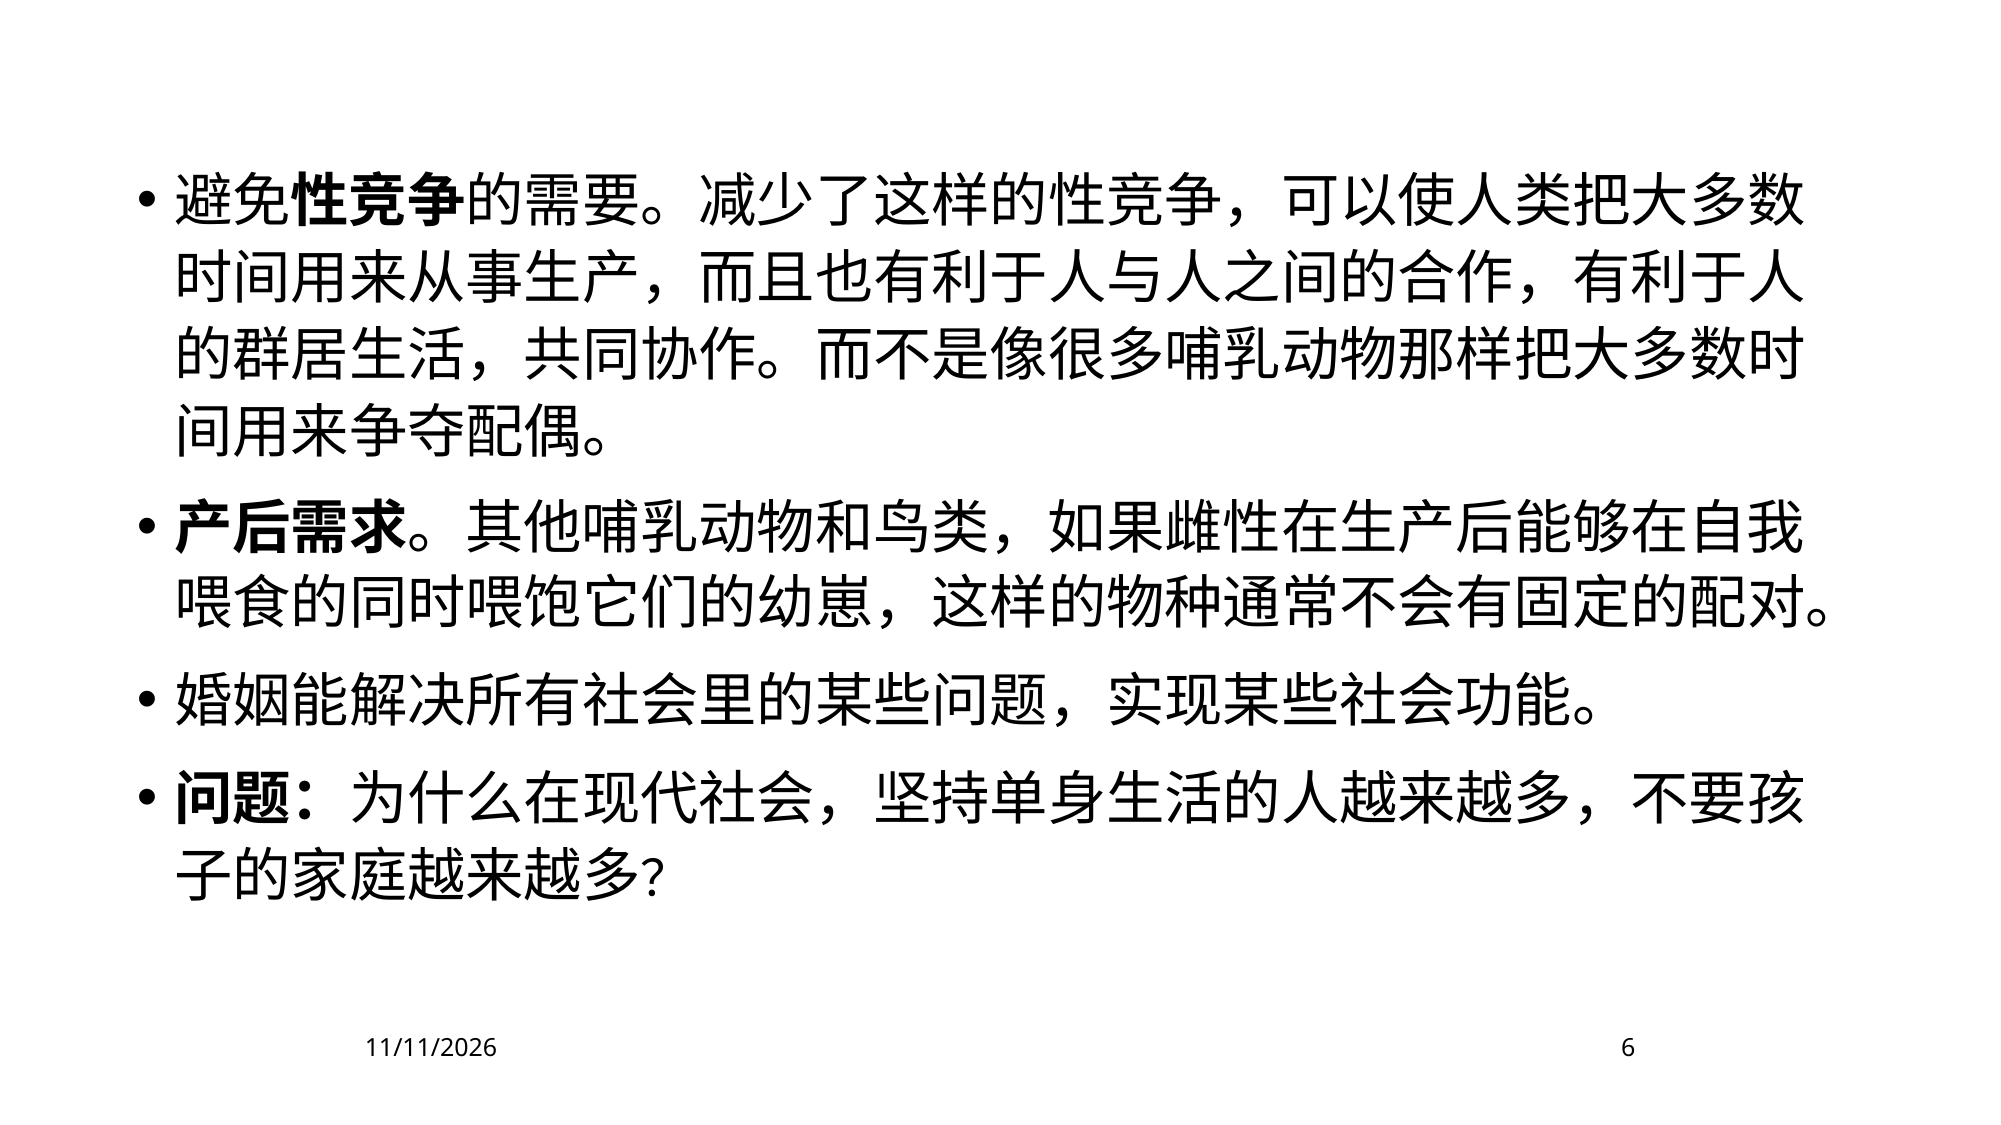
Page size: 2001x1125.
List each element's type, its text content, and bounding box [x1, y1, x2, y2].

text_box 2023/4/27 [350, 1025, 675, 1103]
list 避免性竞争的需要。减少了这样的性竞争，可以使人类把大多数时间用来从事生产，而且也有利于人与人之间的合作，有利于人的群居生活，共同协作。而不是像很多哺乳动物那样把大多数时间用来争夺配偶。 产后需求。其他哺乳动物和鸟类，如果雌性在生产后能够在自我喂食的同时喂饱它们的幼崽，这样的物种通常不会有固定的配对。 婚姻能解决所有社会里的某些问题，实现某些社会功能。 问题：为什么在现代社会，坚持单身生活的人越来越多，不要孩子的家庭越来越多？ [121, 148, 1863, 1025]
text_box 6 [1325, 1025, 1650, 1103]
